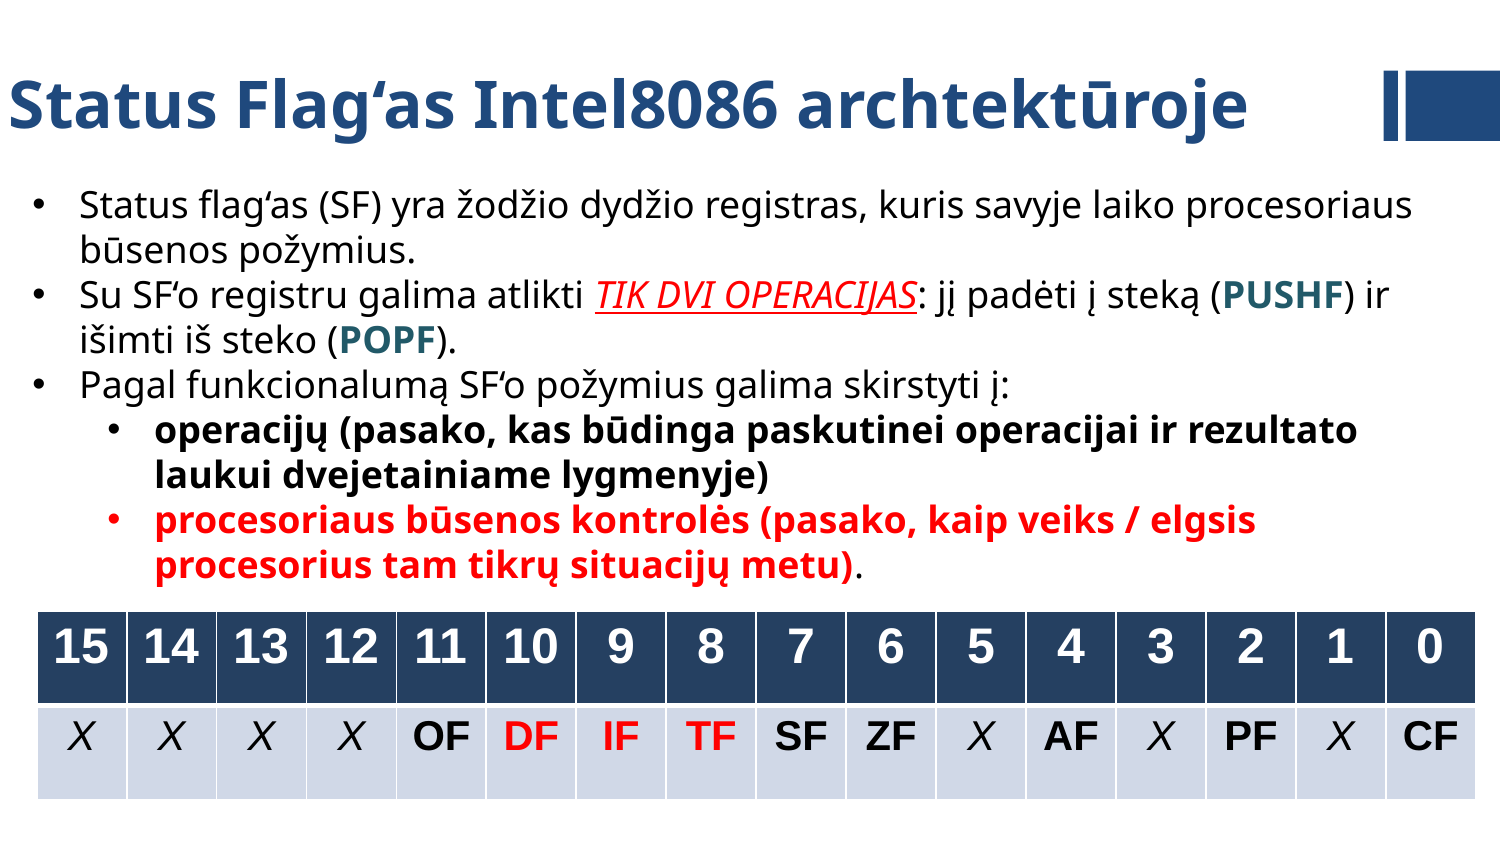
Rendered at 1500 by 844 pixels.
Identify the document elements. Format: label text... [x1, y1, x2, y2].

table_cell X [217, 708, 306, 799]
table_header 5 [937, 612, 1025, 703]
table_header 11 [397, 612, 485, 703]
table_header 15 [38, 612, 126, 703]
table_header 10 [487, 612, 575, 703]
table_cell PF [1207, 708, 1295, 799]
table_cell TF [667, 708, 755, 799]
table_cell CF [1387, 708, 1475, 799]
table_cell X [128, 708, 216, 799]
table_cell SF [757, 708, 845, 799]
table_header 2 [1207, 612, 1295, 703]
table_cell X [937, 708, 1025, 799]
table_cell DF [487, 708, 575, 799]
table_header 8 [667, 612, 755, 703]
table_header 3 [1117, 612, 1205, 703]
table_cell X [38, 708, 126, 799]
title Status Flag‘as Intel8086 archtektūroje [0, 8, 1412, 149]
table_header 7 [757, 612, 845, 703]
table_cell IF [577, 708, 665, 799]
table_header 0 [1387, 612, 1475, 703]
table_cell ZF [847, 708, 935, 799]
table_cell X [1297, 708, 1385, 799]
table_header 9 [577, 612, 665, 703]
table_cell X [307, 708, 396, 799]
table_header 13 [217, 612, 306, 703]
table_cell OF [397, 708, 485, 799]
table_header 6 [847, 612, 935, 703]
table_header 12 [307, 612, 396, 703]
table_header 4 [1027, 612, 1115, 703]
text_box Status flag‘as (SF) yra žodžio dydžio registras, kuris savyje laiko procesoriaus būsenos požymius. Su SF‘o registru galima atlikti TIK DVI OPERACIJAS: jį padėti į steką (PUSHF) ir išimti iš steko (POPF). Pagal funkcionalumą SF‘o požymius galima skirstyti į: operacijų (pasako, kas būdinga paskutinei operacijai ir rezultato laukui dvejetainiame lygmenyje) procesoriaus būsenos kontrolės (pasako, kaip veiks / elgsis procesorius tam tikrų situacijų metu). [17, 173, 1470, 684]
table_cell X [1117, 708, 1205, 799]
table_header 14 [128, 612, 216, 703]
table_cell AF [1027, 708, 1115, 799]
table_header 1 [1297, 612, 1385, 703]
